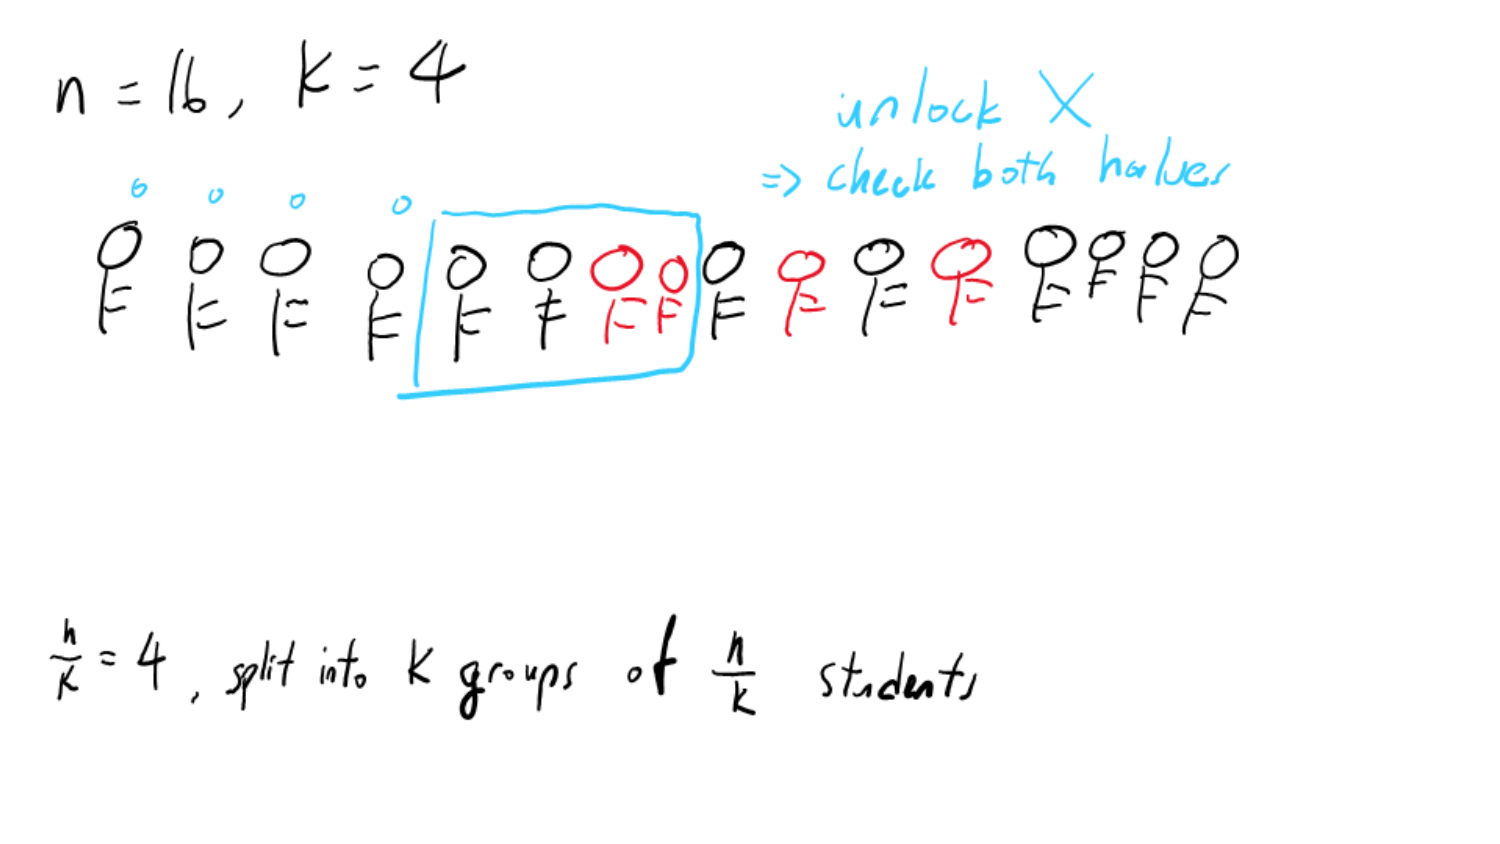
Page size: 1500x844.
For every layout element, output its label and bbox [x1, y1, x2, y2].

picture [24, 24, 1276, 729]
